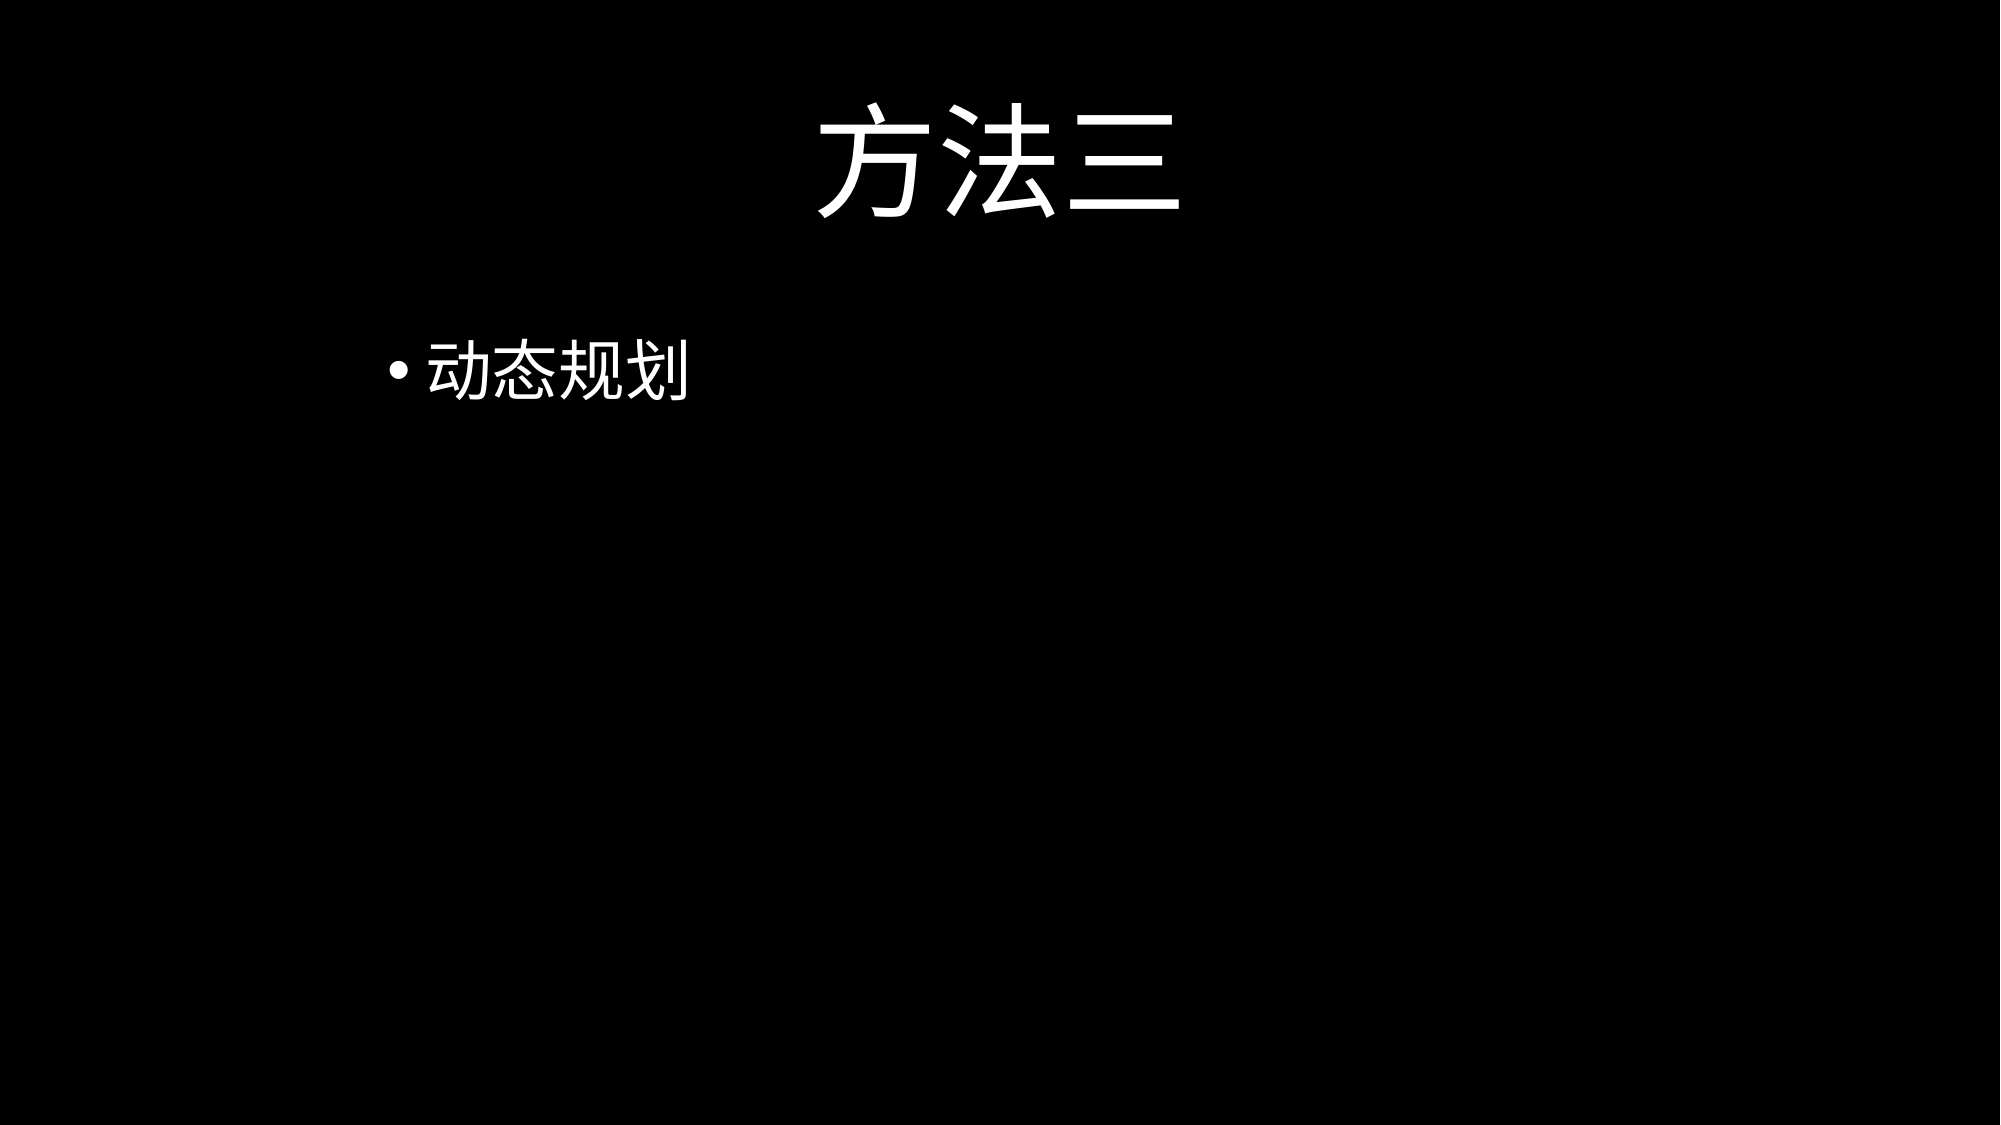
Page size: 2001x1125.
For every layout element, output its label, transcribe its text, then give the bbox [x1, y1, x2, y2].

title 方法三 [137, 59, 1863, 278]
